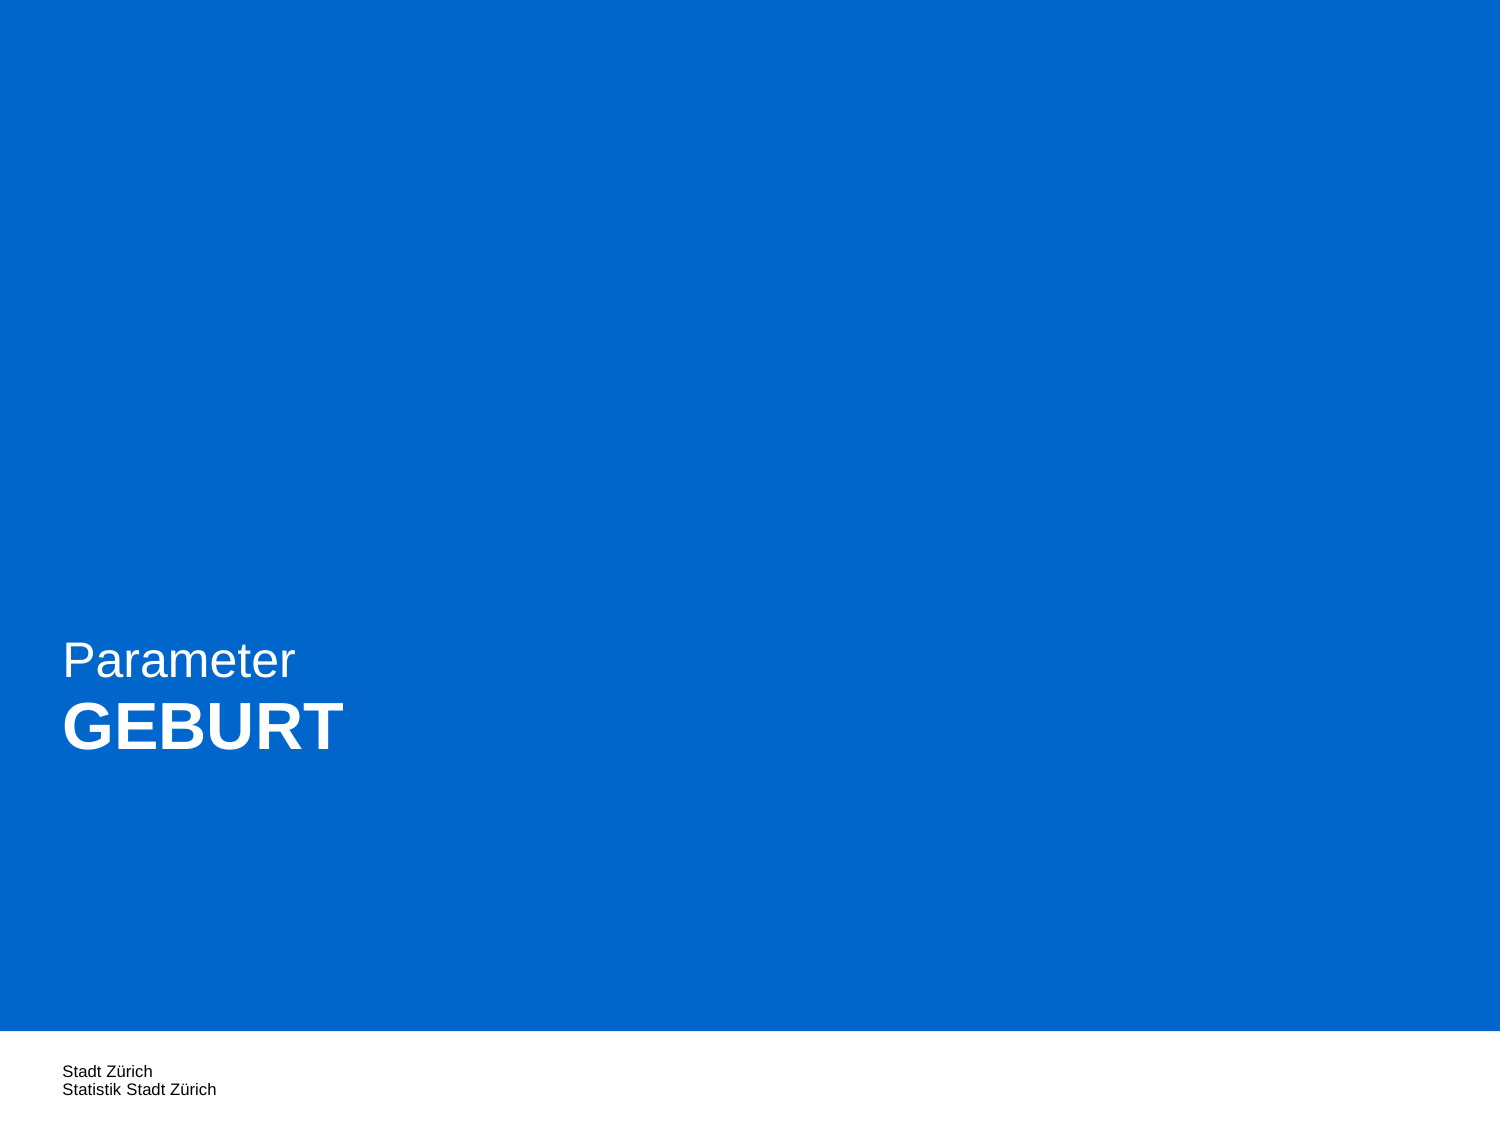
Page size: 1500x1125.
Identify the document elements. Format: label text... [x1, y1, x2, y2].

text_box Stadt Zürich Statistik Stadt Zürich [62, 1063, 259, 1093]
text_box [0, 0, 1500, 1032]
text_box Parameter GEBURT [62, 278, 1323, 890]
